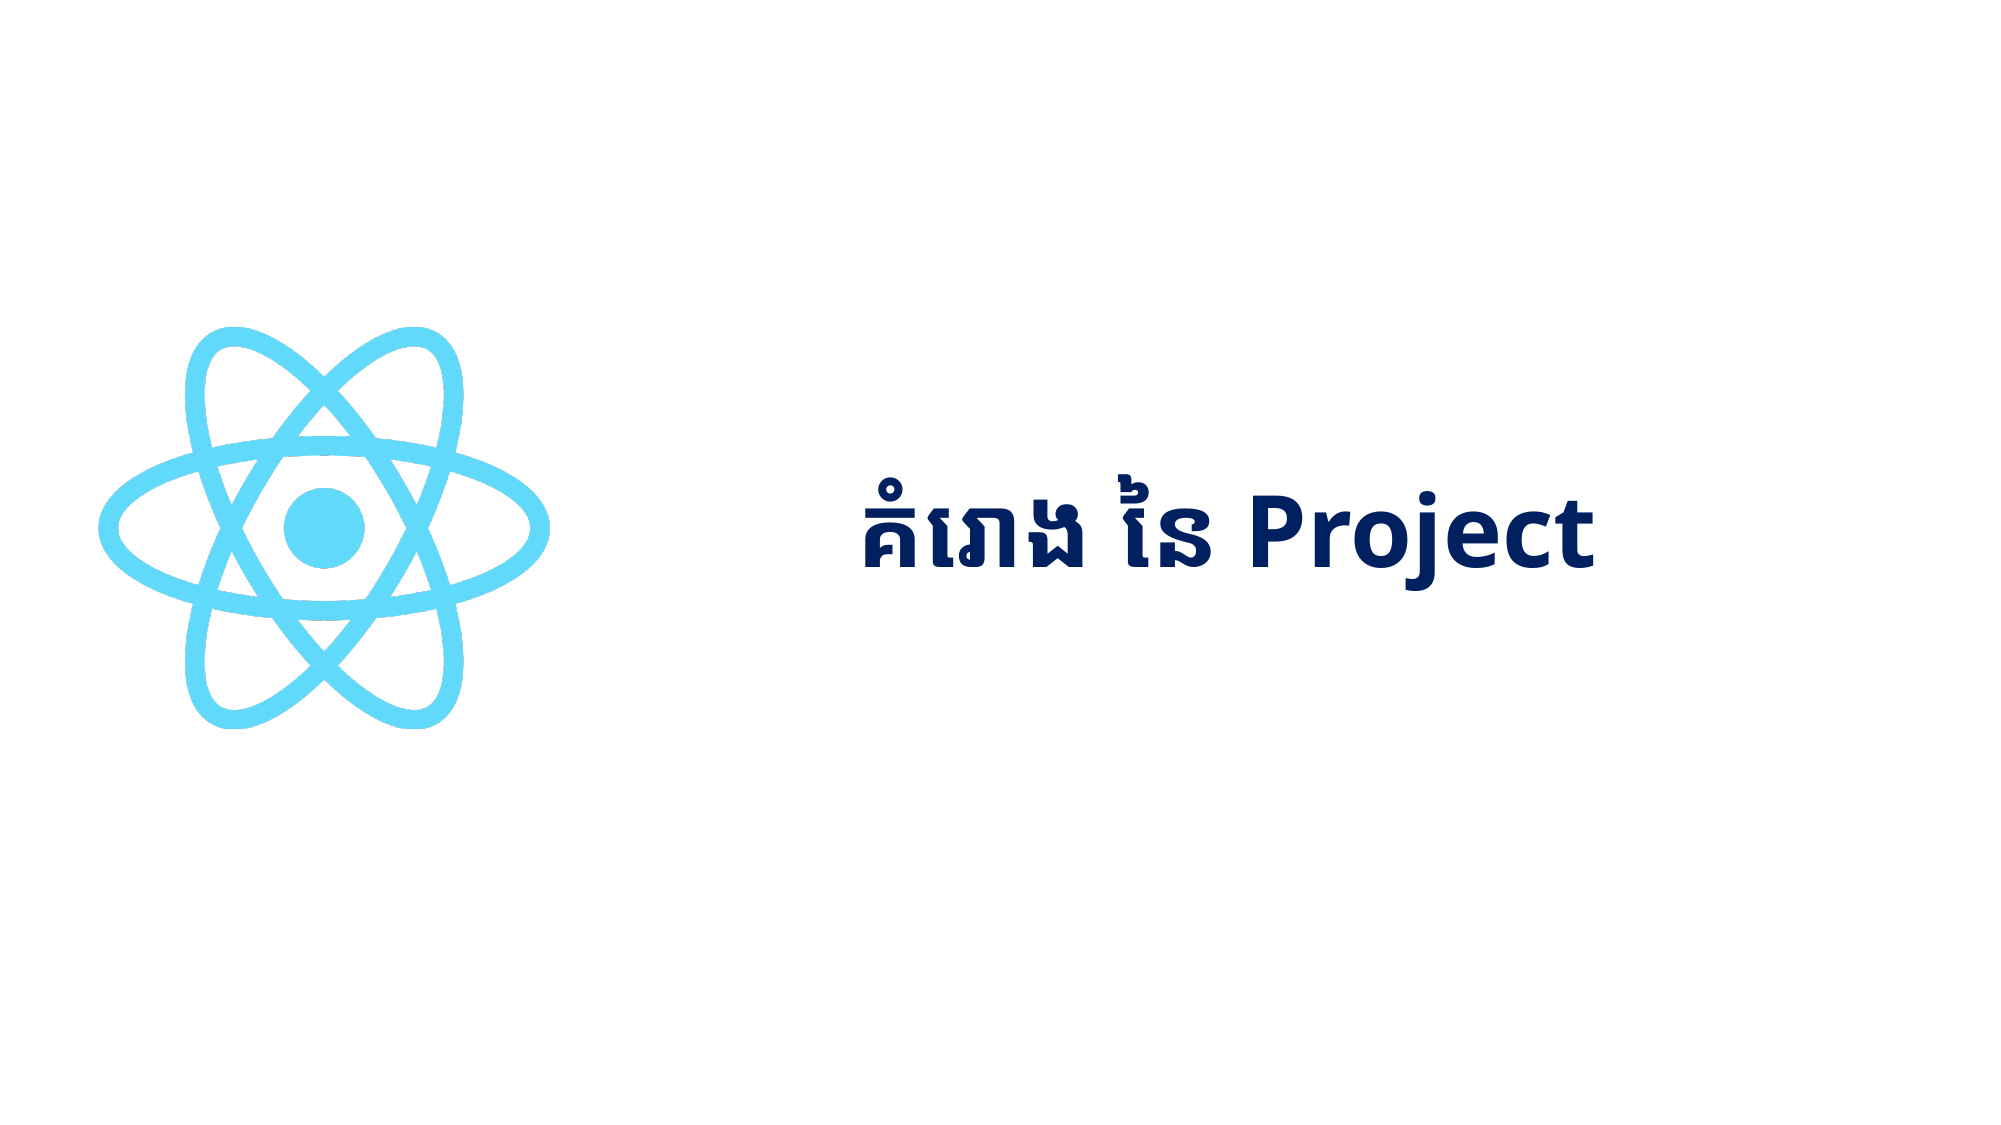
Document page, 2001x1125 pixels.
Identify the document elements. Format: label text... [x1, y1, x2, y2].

text_box គំរោង នៃ Project [555, 460, 1976, 595]
picture [93, 327, 555, 730]
